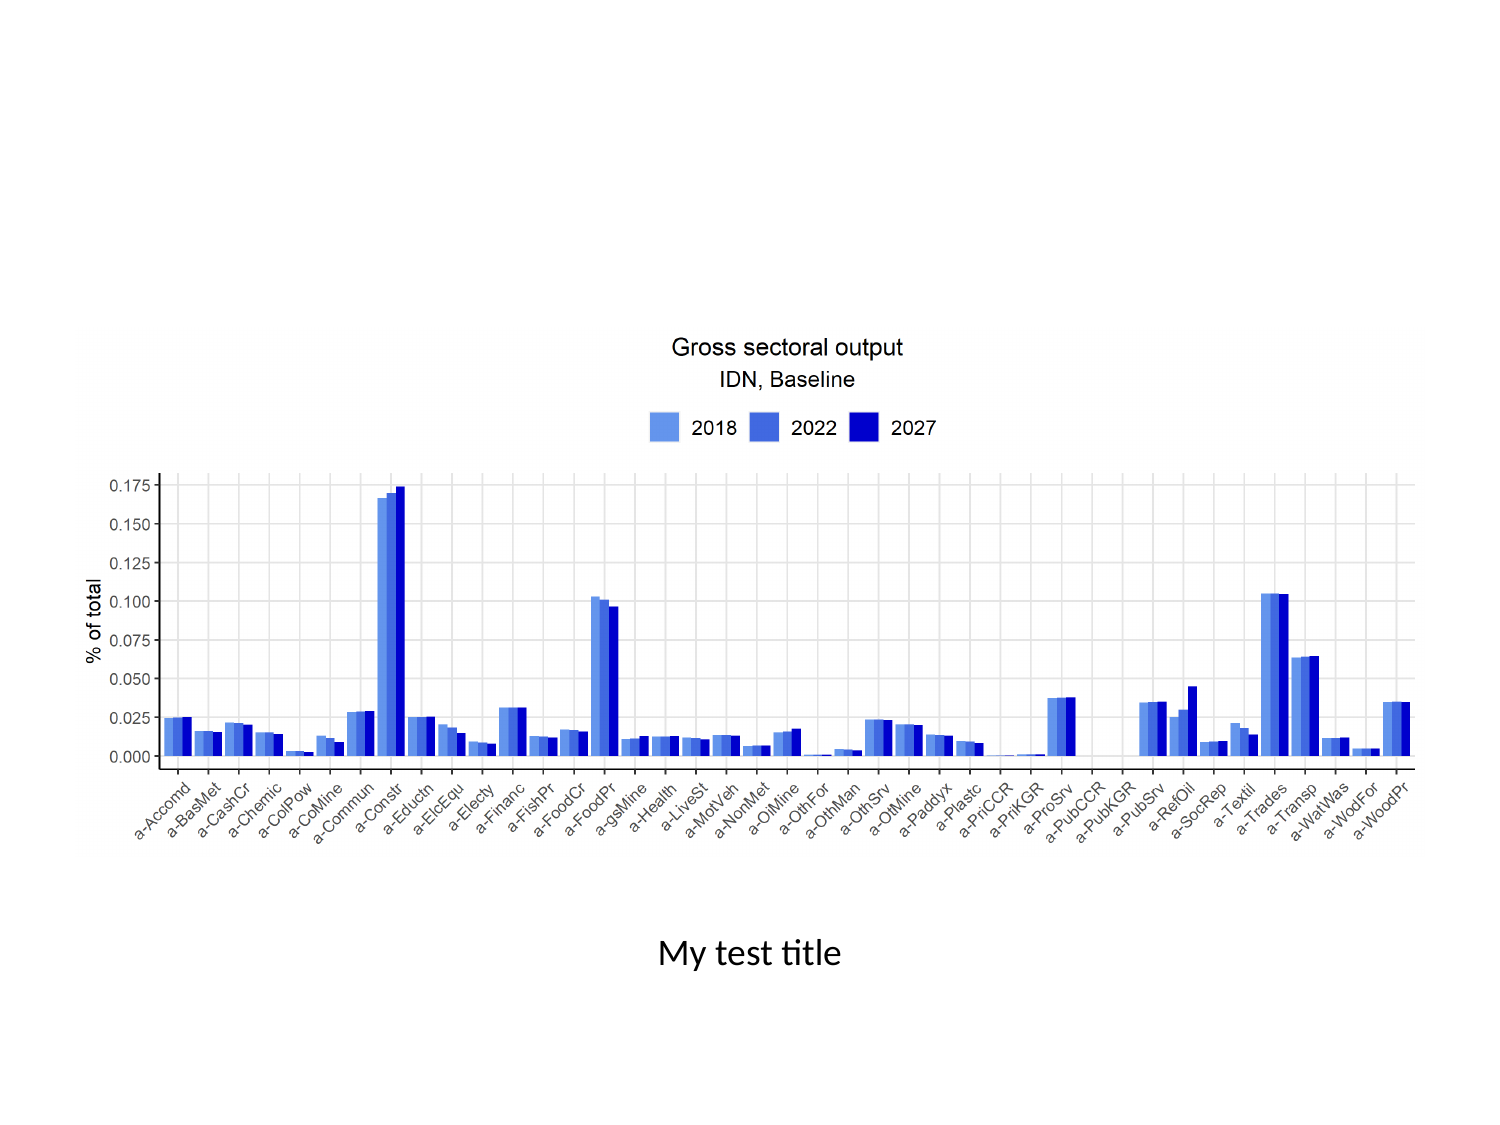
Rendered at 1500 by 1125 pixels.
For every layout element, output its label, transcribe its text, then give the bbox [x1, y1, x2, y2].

picture [74, 326, 1426, 857]
text_box My test title [74, 920, 1425, 1005]
